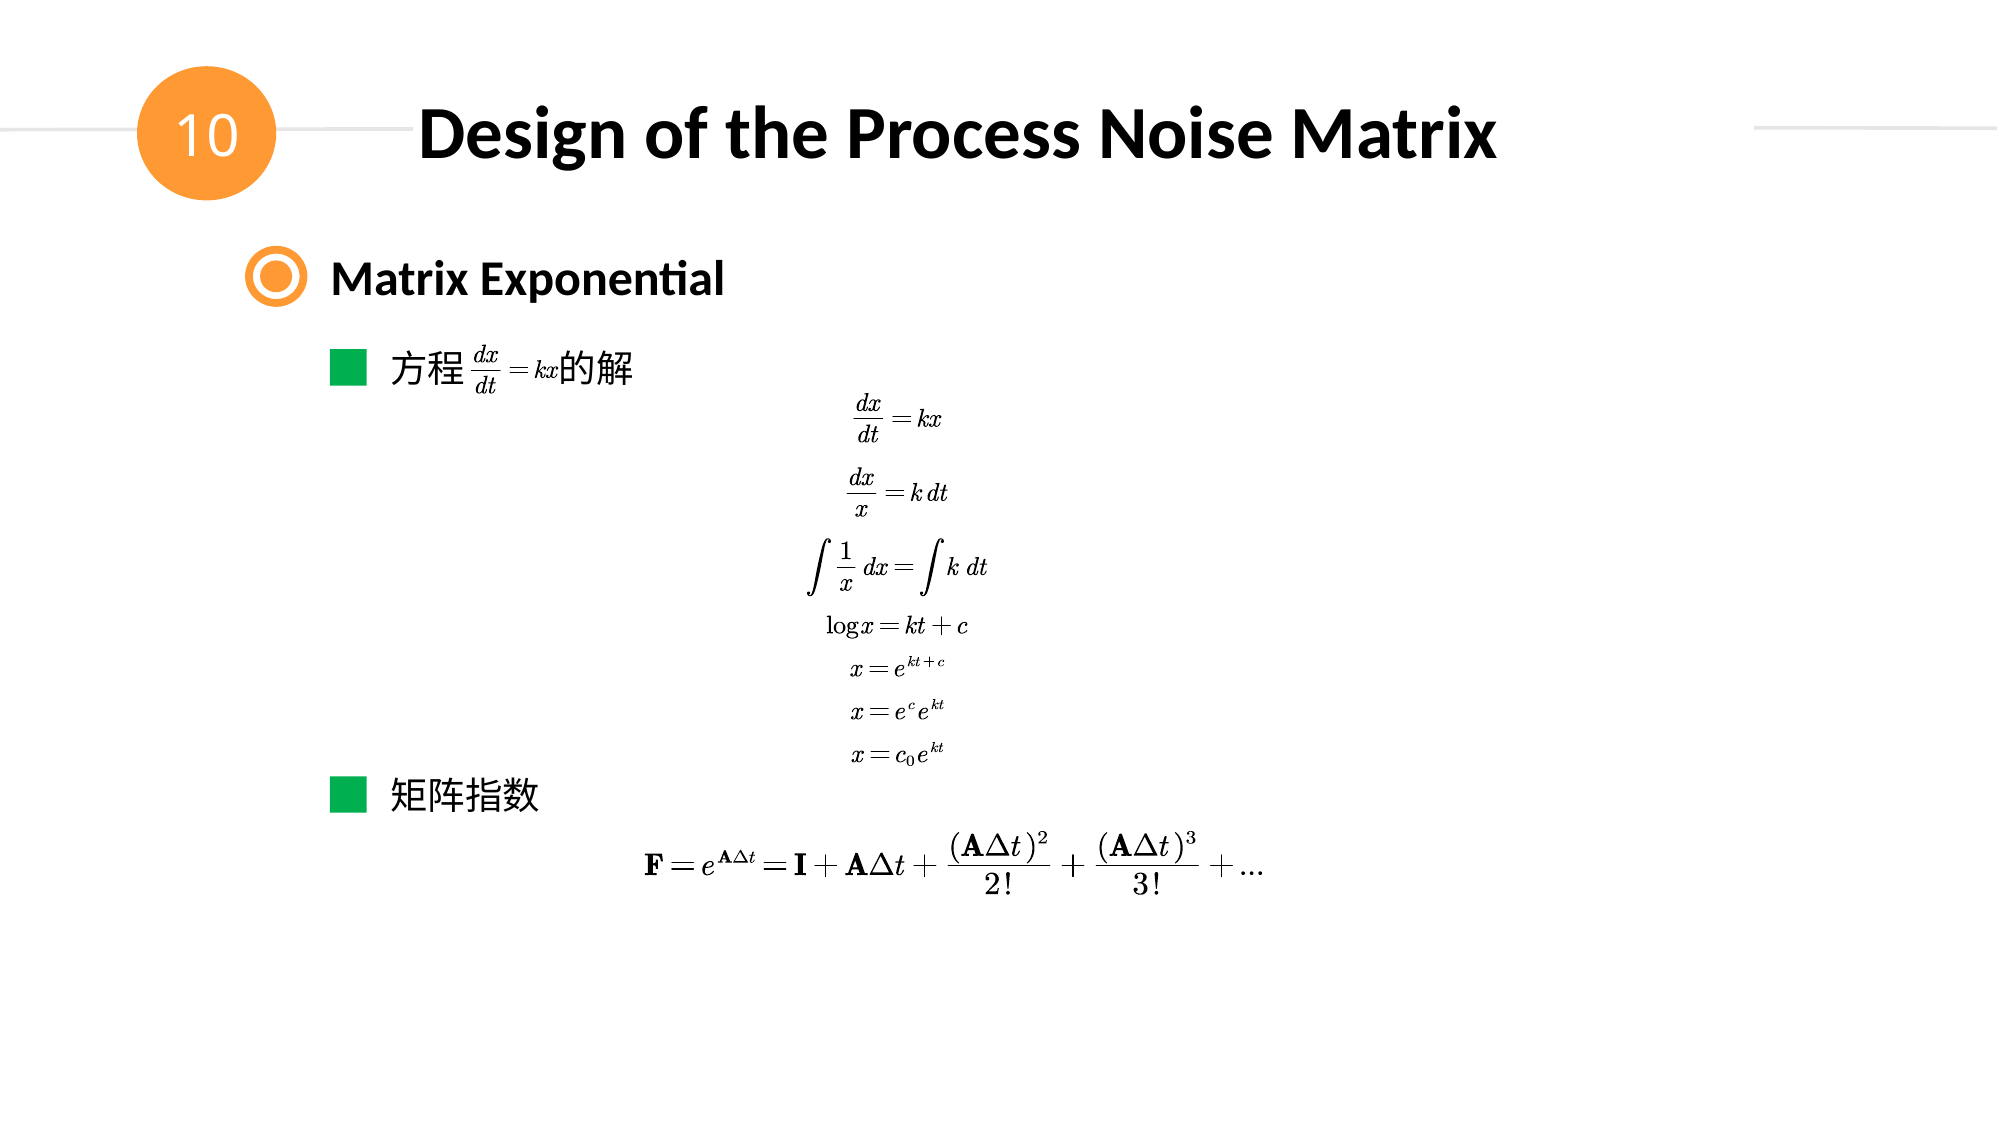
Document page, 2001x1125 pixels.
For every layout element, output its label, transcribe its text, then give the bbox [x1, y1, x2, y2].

text_box [329, 775, 368, 814]
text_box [465, 337, 563, 406]
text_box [804, 385, 993, 775]
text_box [248, 249, 304, 303]
text_box [329, 348, 368, 387]
text_box 方程 的解 [375, 337, 465, 397]
text_box 方程 的解 [563, 337, 1234, 397]
text_box Matrix Exponential [315, 274, 1419, 314]
text_box 矩阵指数 [375, 764, 1234, 824]
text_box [641, 824, 1271, 910]
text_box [0, 66, 1998, 274]
